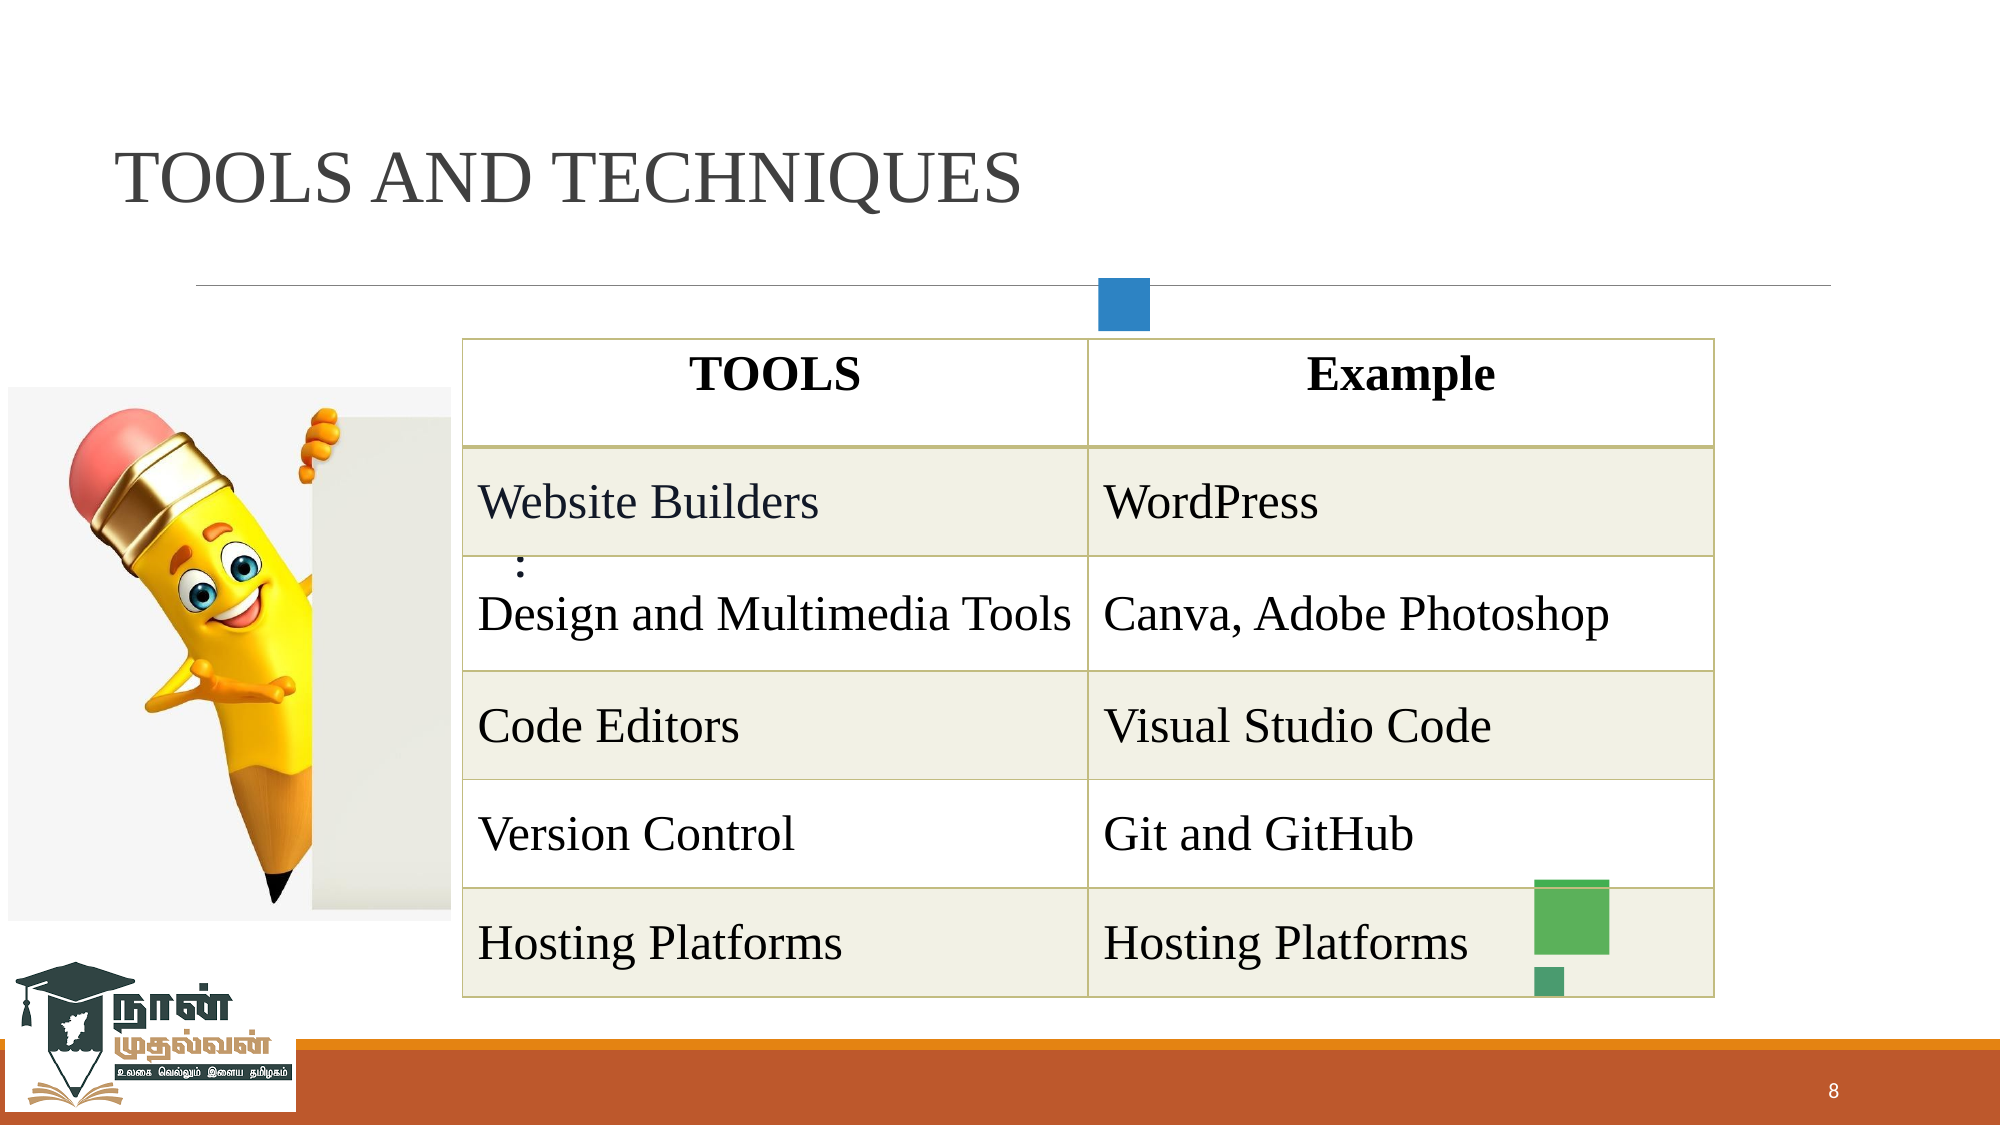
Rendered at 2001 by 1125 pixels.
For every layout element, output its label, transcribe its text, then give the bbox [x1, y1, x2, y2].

table_cell WordPress [1089, 449, 1713, 555]
text_box [1098, 278, 1150, 332]
slide_number 8 [1624, 762, 1840, 1125]
table_cell Version Control [463, 780, 1087, 887]
table_cell Git and GitHub [1089, 780, 1713, 887]
table_cell Website Builders [463, 449, 1087, 555]
table_header Example [1089, 340, 1713, 445]
table_cell Design and Multimedia Tools [463, 557, 1087, 670]
table_cell Visual Studio Code [1089, 672, 1713, 779]
title TOOLS AND TECHNIQUES [112, 27, 1715, 218]
table_cell Code Editors [463, 672, 1087, 779]
picture [5, 954, 296, 1112]
table_cell Canva, Adobe Photoshop [1089, 557, 1713, 670]
table_cell Hosting Platforms [1089, 889, 1713, 996]
table_cell Hosting Platforms [463, 889, 1087, 996]
table_header TOOLS [463, 340, 1087, 445]
picture [8, 386, 452, 921]
